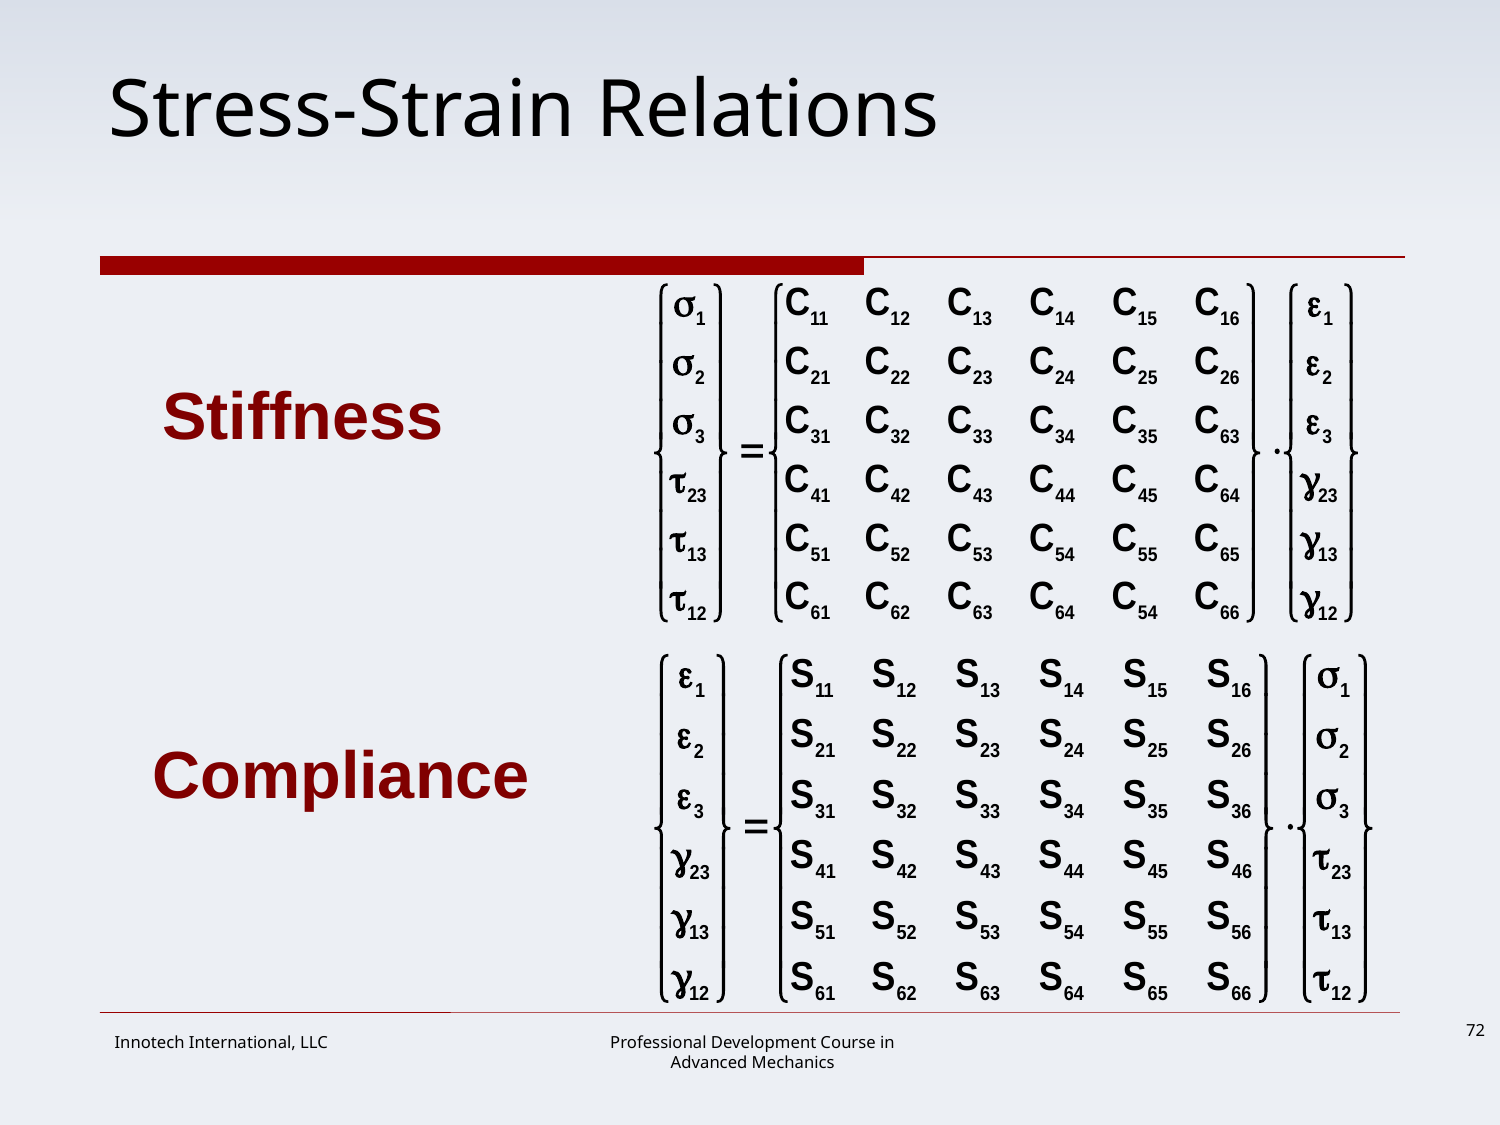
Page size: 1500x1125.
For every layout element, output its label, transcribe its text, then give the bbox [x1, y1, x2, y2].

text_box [649, 649, 1377, 1007]
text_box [649, 279, 1363, 627]
slide_number 72 [1175, 1012, 1500, 1091]
text_box Compliance [137, 724, 545, 820]
text_box Stiffness [147, 365, 459, 460]
title Stress-Strain Relations [94, 50, 1407, 250]
